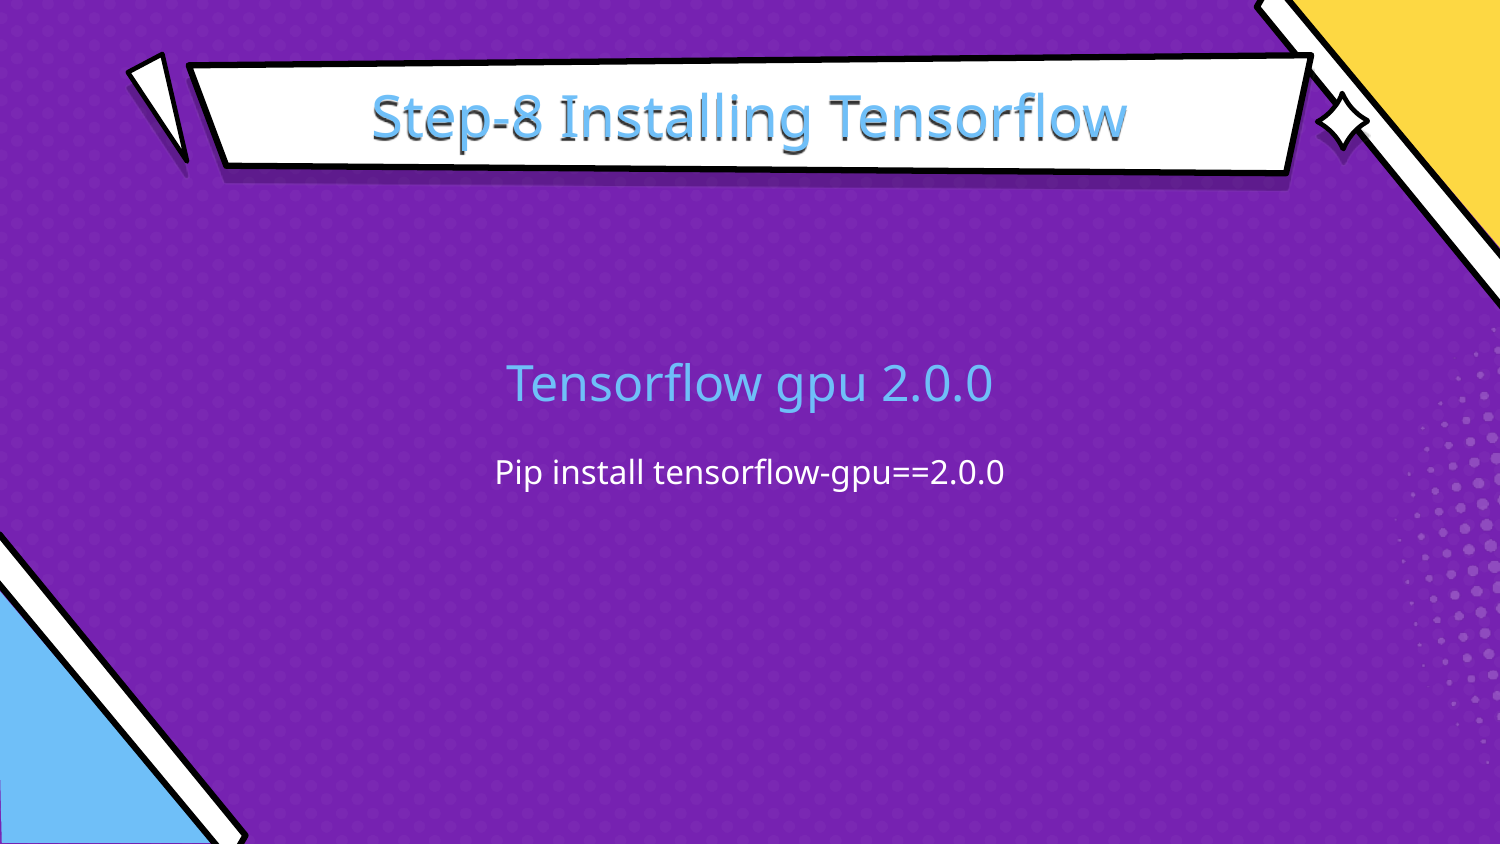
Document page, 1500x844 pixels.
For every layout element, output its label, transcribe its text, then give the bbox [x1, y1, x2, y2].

title Step-8 Installing Tensorflow [116, 91, 1383, 137]
text_box Tensorflow gpu 2.0.0 Pip install tensorflow-gpu==2.0.0 [45, 343, 1455, 499]
